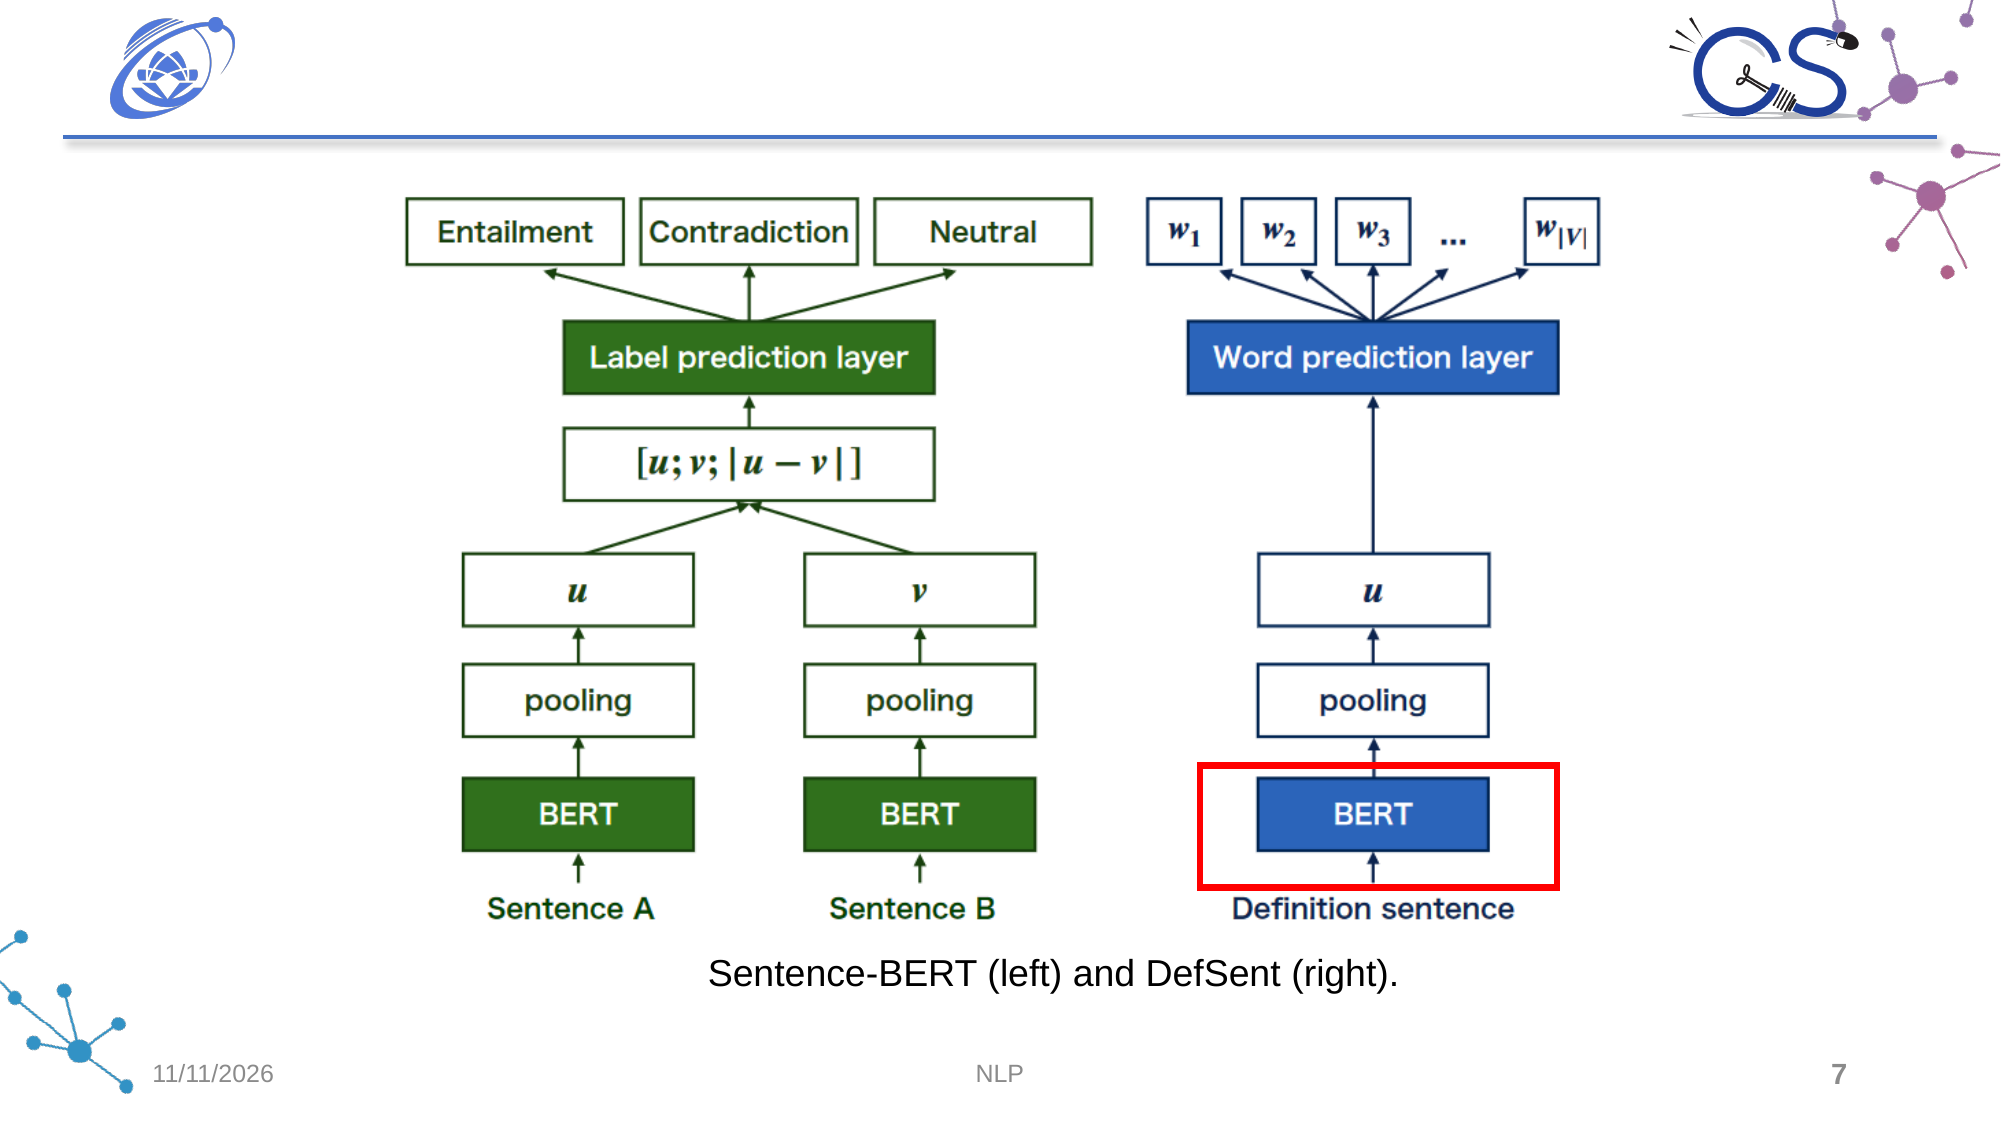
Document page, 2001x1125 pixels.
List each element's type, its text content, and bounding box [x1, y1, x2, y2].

picture [110, 17, 235, 119]
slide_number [137, 1042, 588, 1103]
text_box Sentence-BERT (left) and DefSent (right). [693, 941, 2000, 1001]
footer NLP [662, 1042, 1338, 1103]
slide_number 7 [1412, 1042, 1863, 1103]
picture [0, 0, 2001, 1103]
